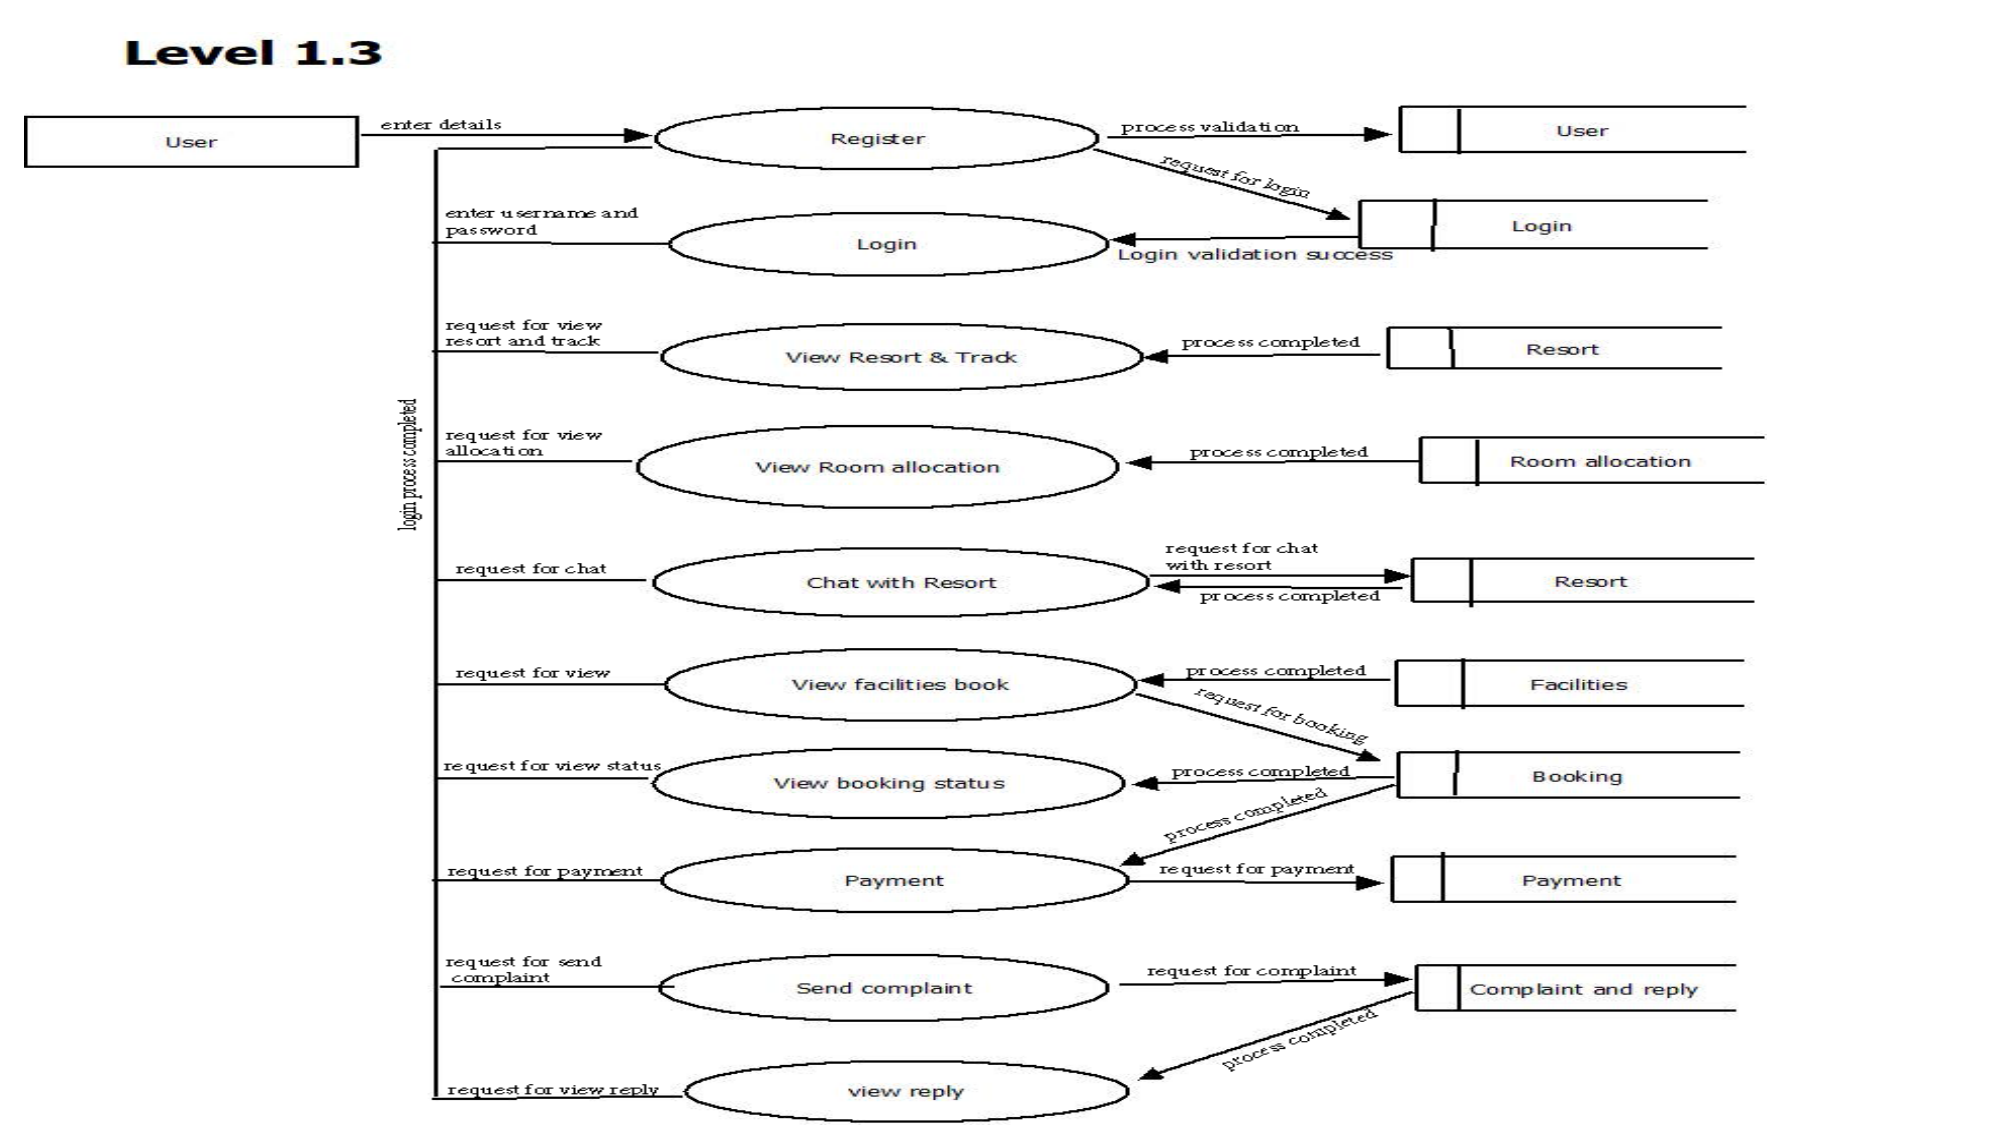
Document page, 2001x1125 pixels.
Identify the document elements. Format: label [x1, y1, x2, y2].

picture [24, 32, 1767, 1125]
